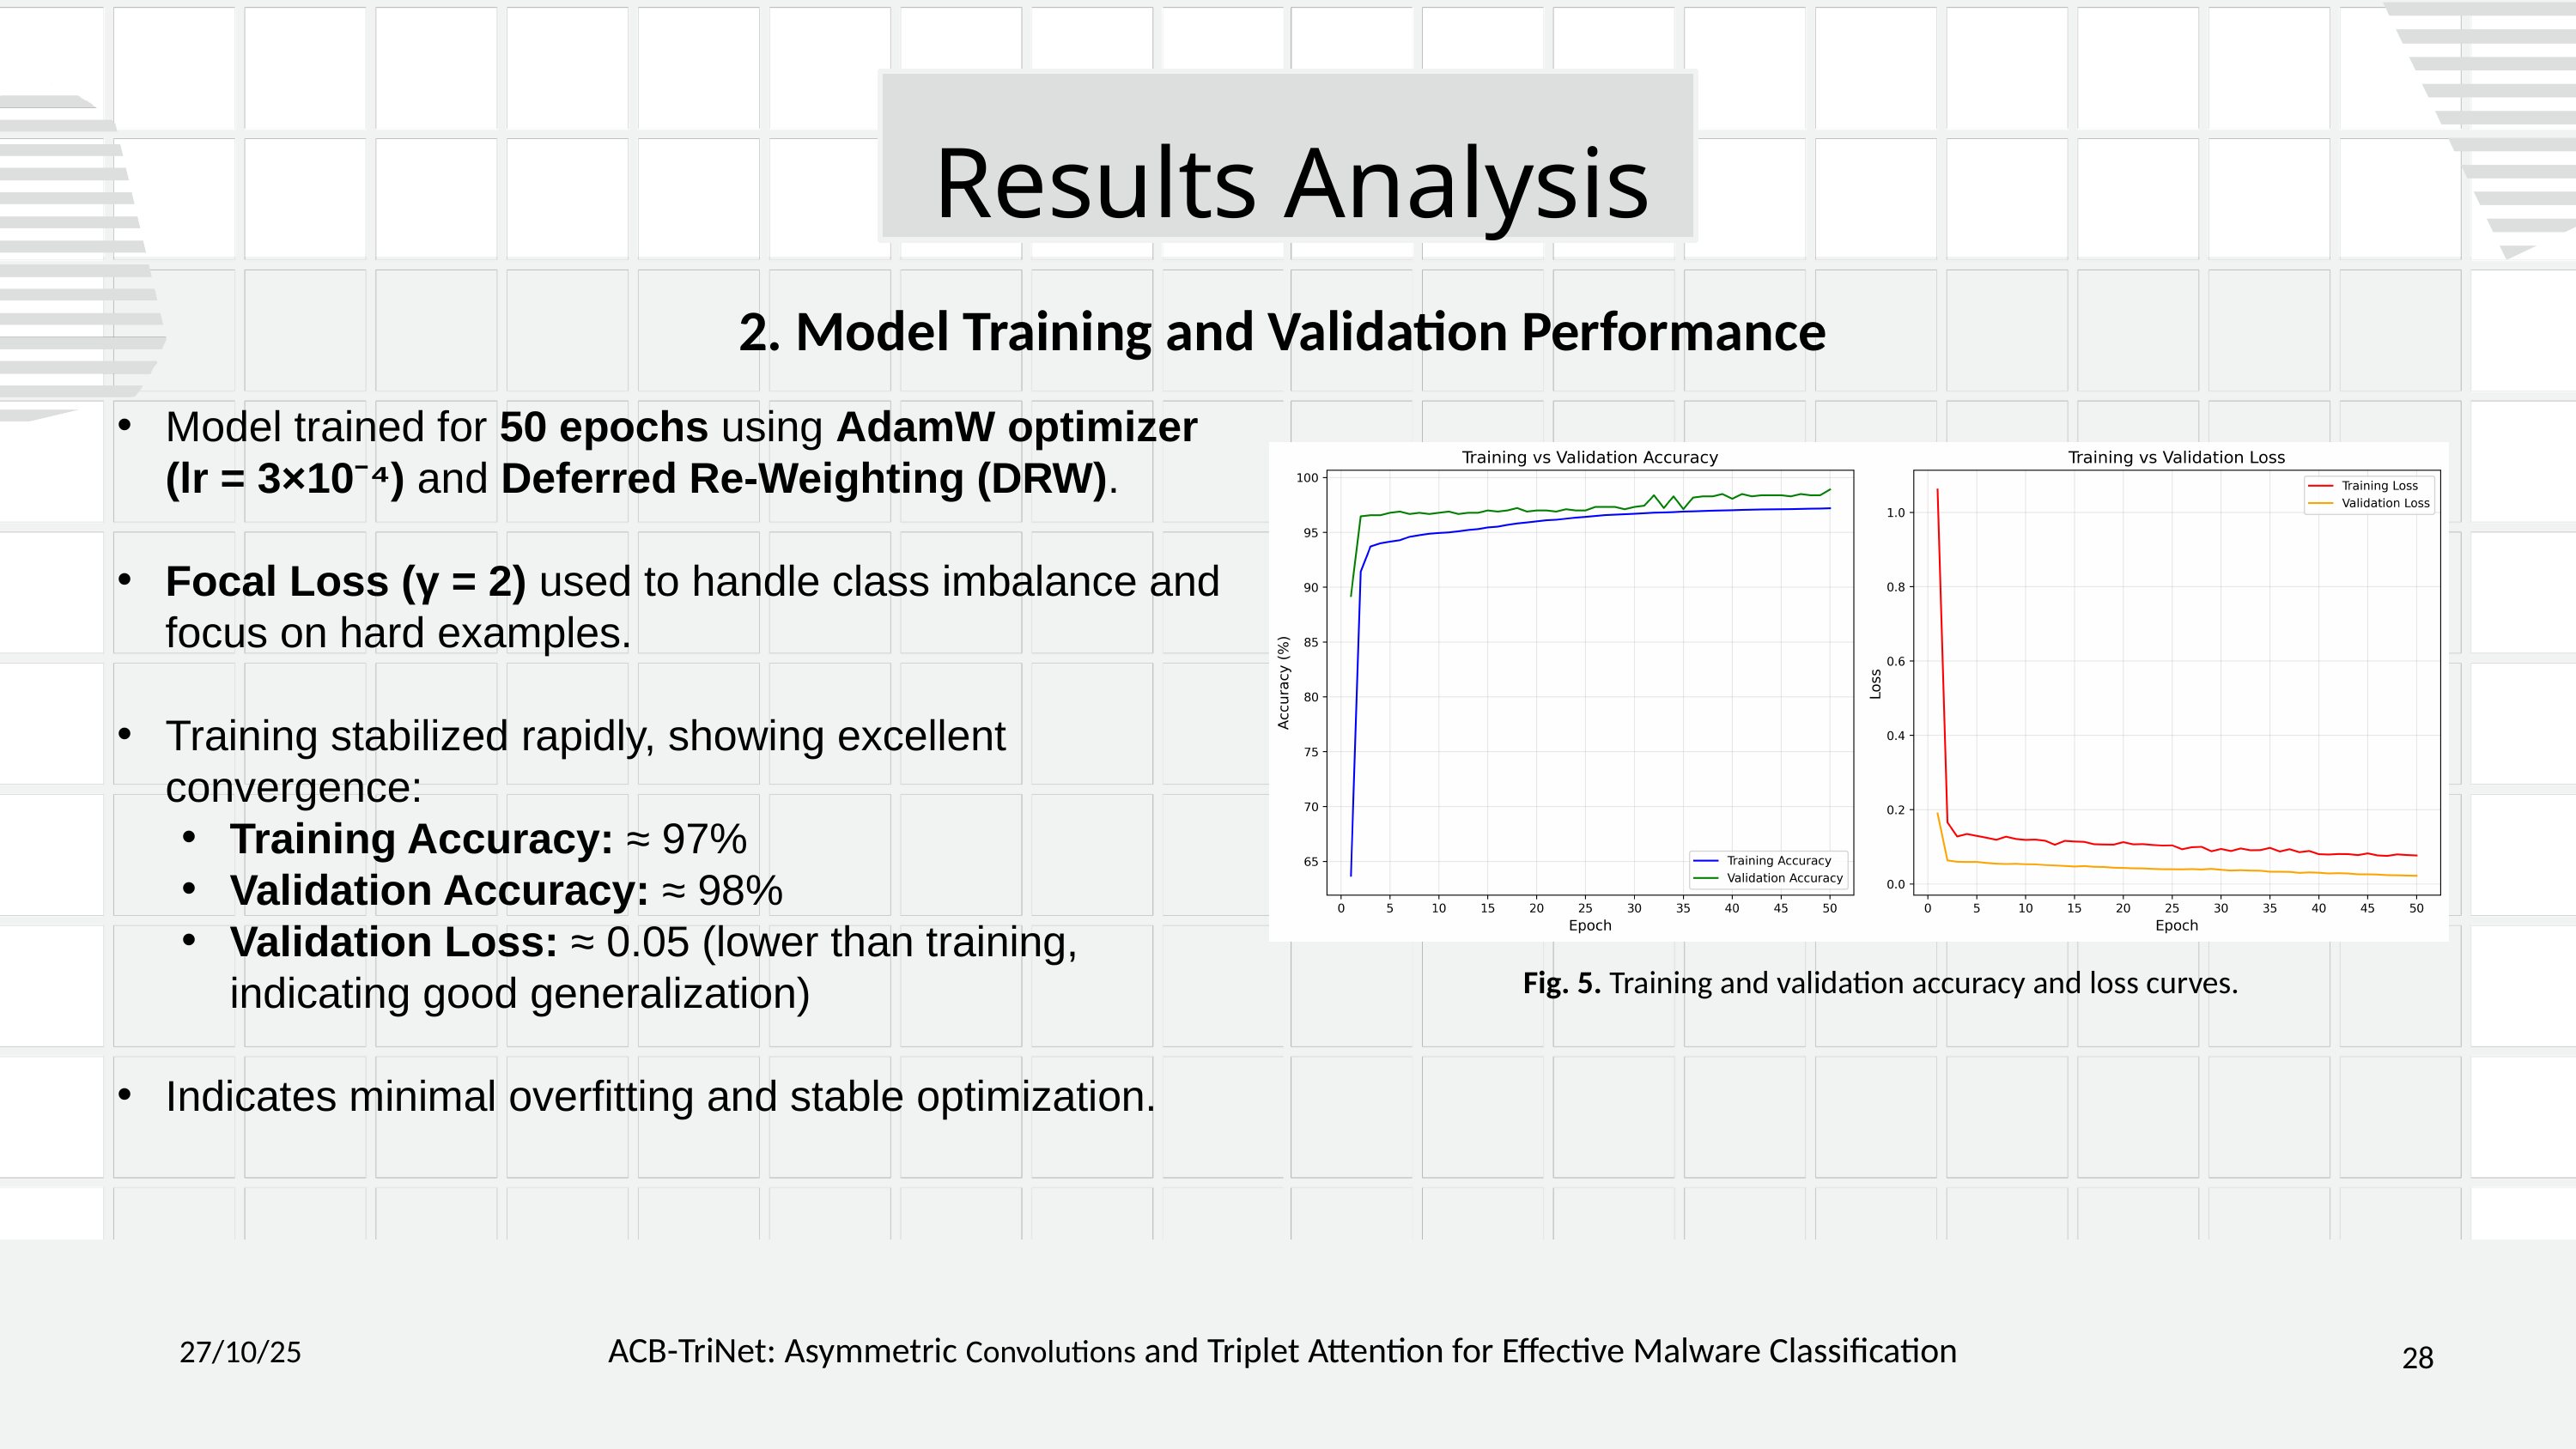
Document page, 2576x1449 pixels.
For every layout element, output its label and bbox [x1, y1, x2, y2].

picture [1269, 442, 2449, 942]
text_box [0, 1239, 2576, 1449]
text_box [0, 0, 2576, 1236]
text_box [879, 70, 1697, 240]
